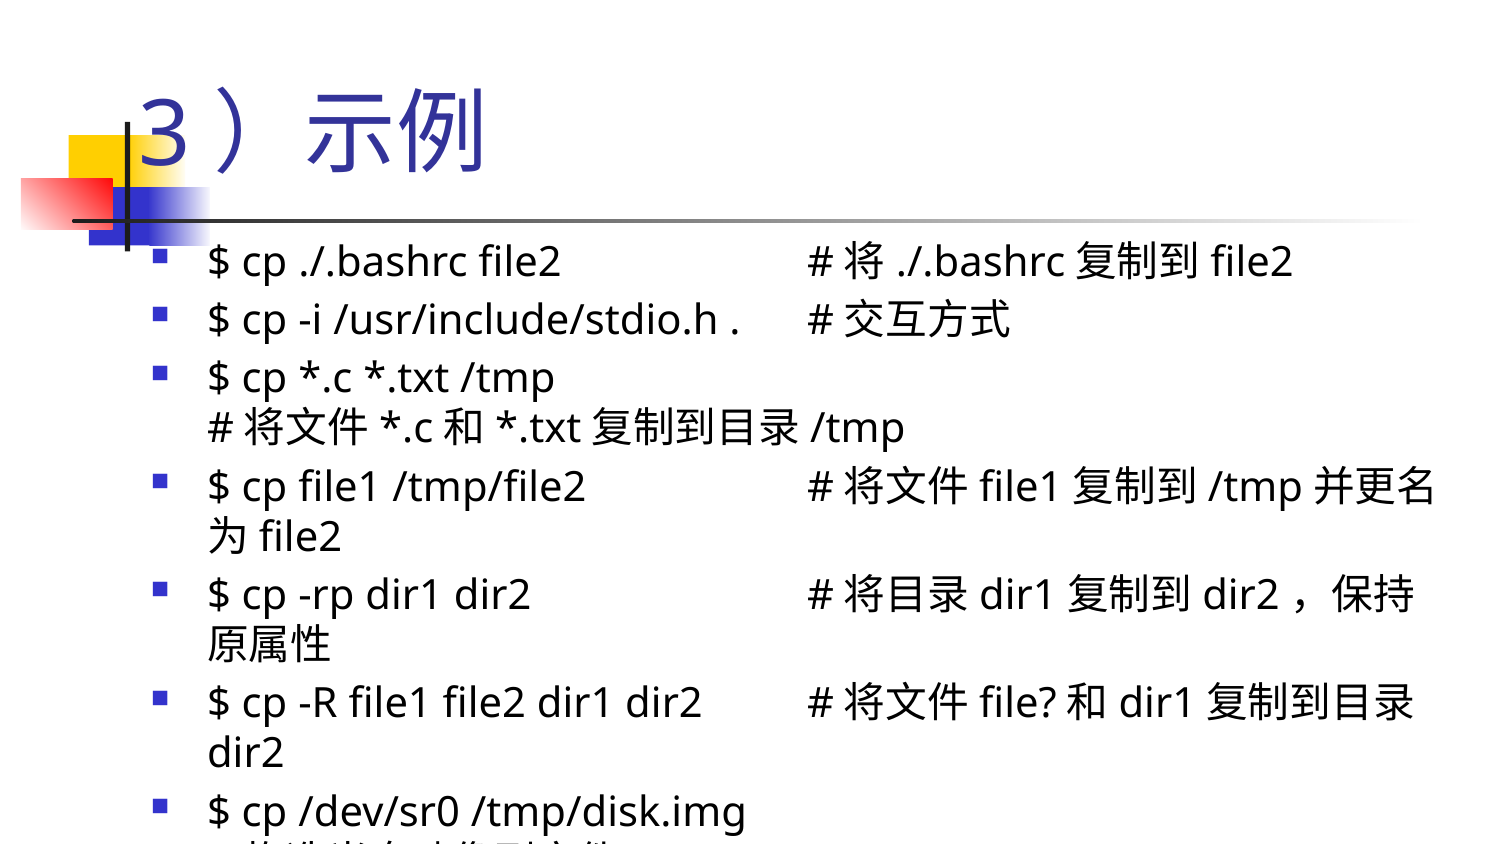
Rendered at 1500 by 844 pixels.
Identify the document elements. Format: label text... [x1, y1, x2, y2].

title 3）示例 [123, 49, 1462, 192]
list $ cp ./.bashrc file2 #将./.bashrc复制到file2 $ cp -i /usr/include/stdio.h . #交互方式 $ cp *.c *.txt /tmp #将文件*.c和*.txt复制到目录/tmp $ cp file1 /tmp/file2 #将文件file1复制到/tmp并更名为file2 $ cp -rp dir1 dir2 #将目录dir1复制到dir2，保持原属性 $ cp -R file1 file2 dir1 dir2 #将文件file?和dir1复制到目录dir2 $ cp /dev/sr0 /tmp/disk.img #构造光盘映像到文件/tmp/disk.img $ cp -b y x #使用简单备份，备份为x~ $ cp --backup=numbered y x #使用逐次备份，x.~1~,x.~2~等 [135, 226, 1469, 768]
